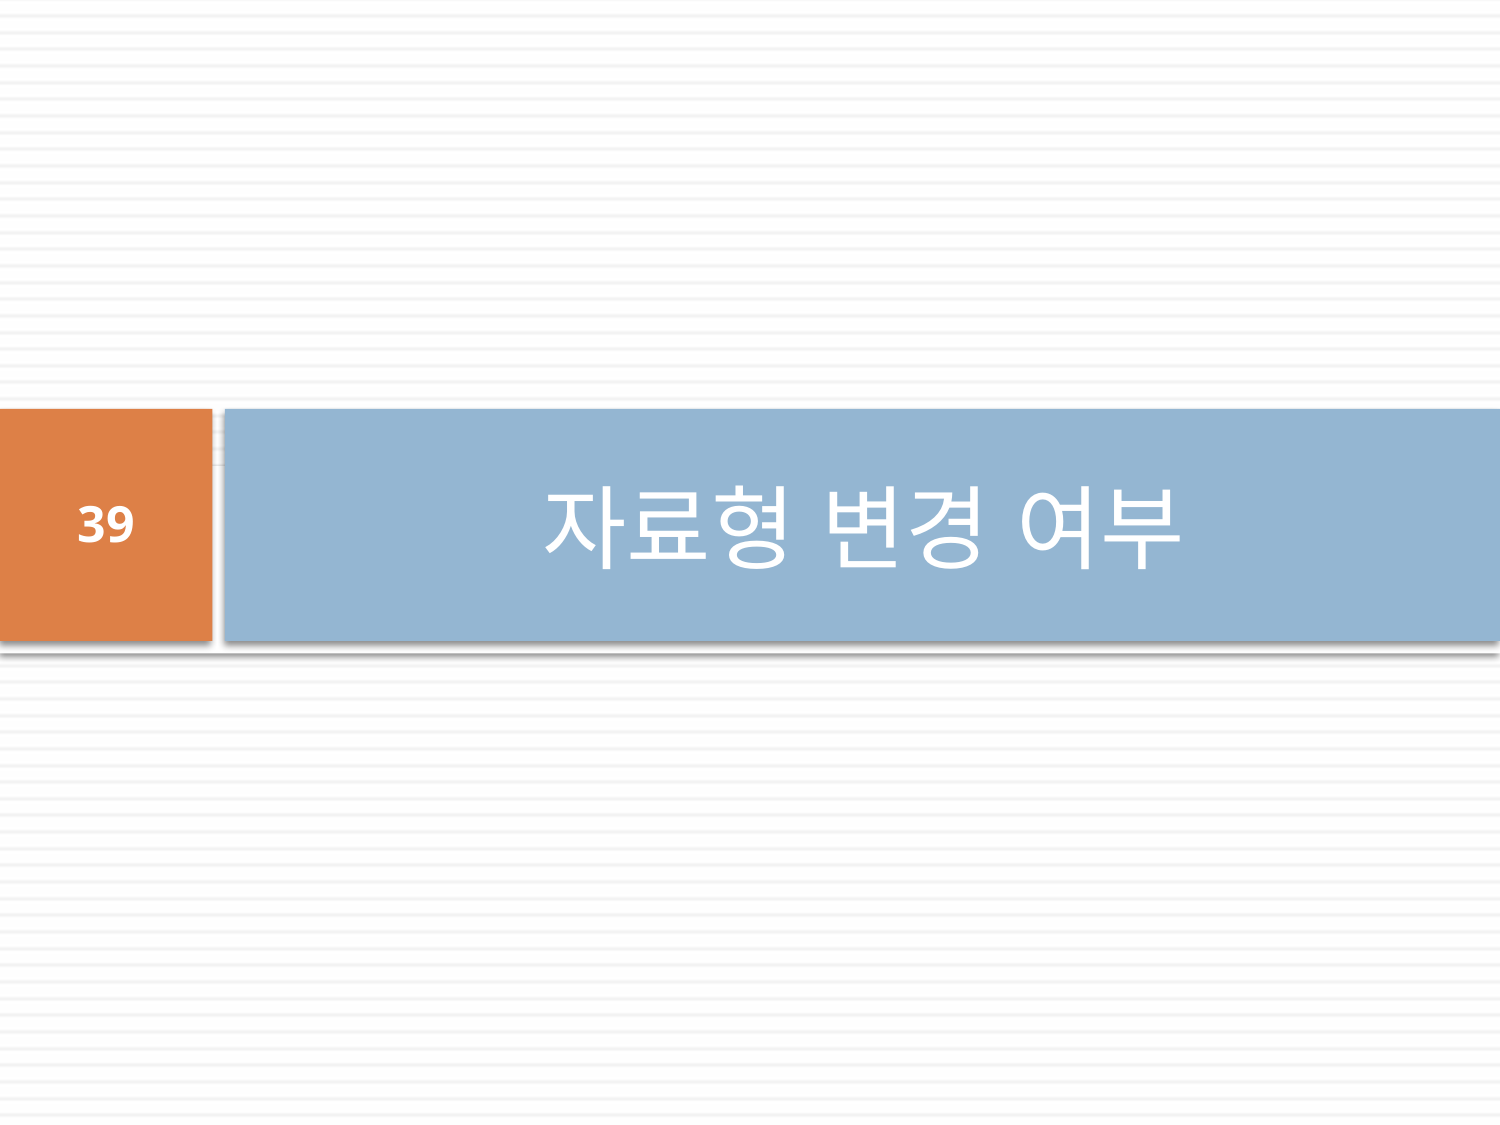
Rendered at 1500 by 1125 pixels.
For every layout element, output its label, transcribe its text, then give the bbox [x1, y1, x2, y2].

slide_number 39 [0, 469, 213, 585]
title 자료형 변경 여부 [238, 444, 1489, 607]
